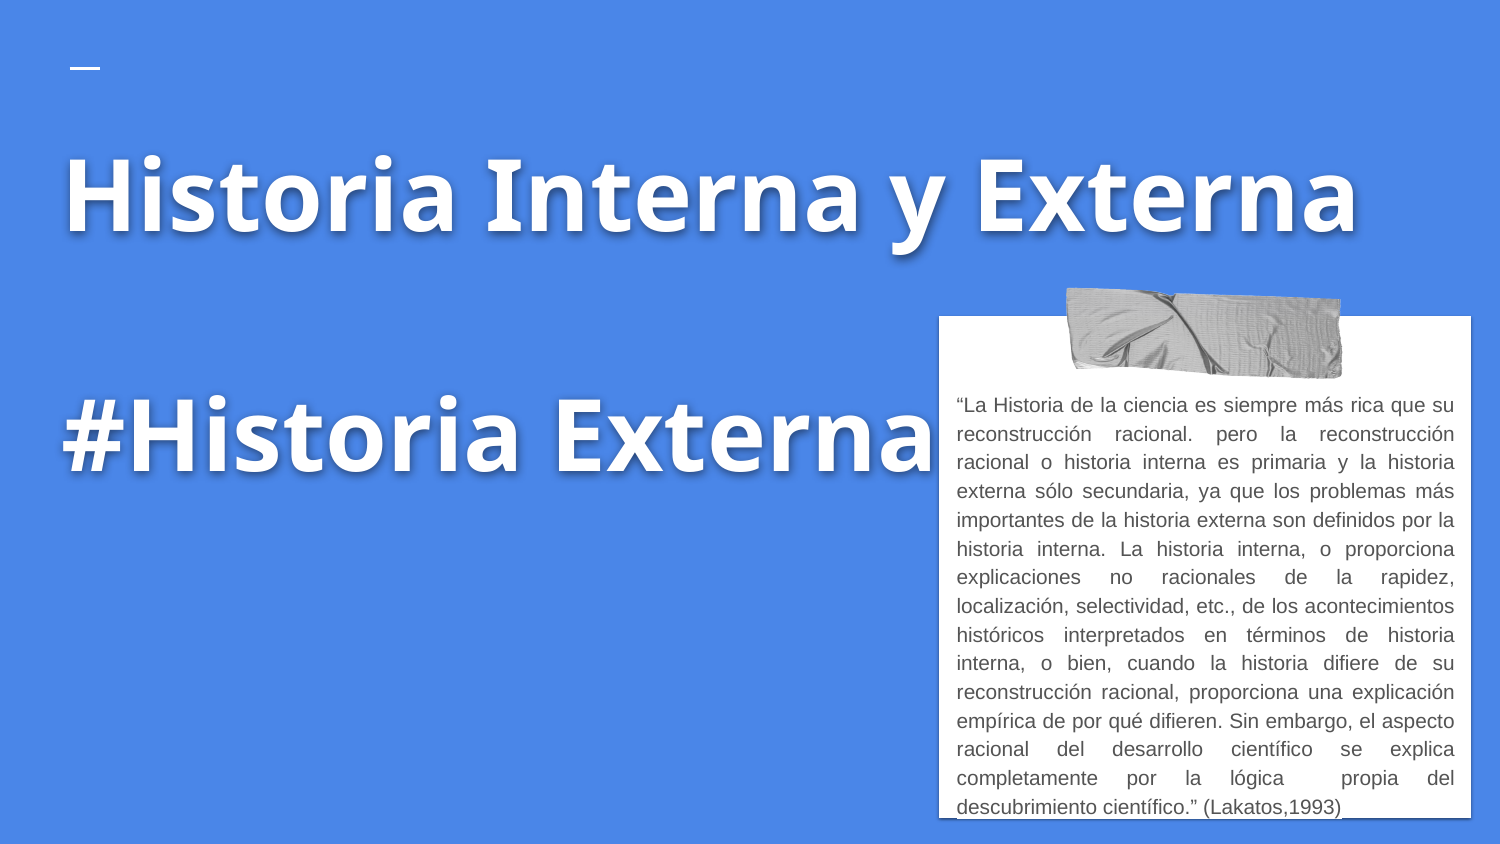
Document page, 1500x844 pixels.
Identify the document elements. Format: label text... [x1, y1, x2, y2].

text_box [916, 287, 1492, 839]
title Historia Interna y Externa #Historia Externa [46, 116, 1410, 746]
